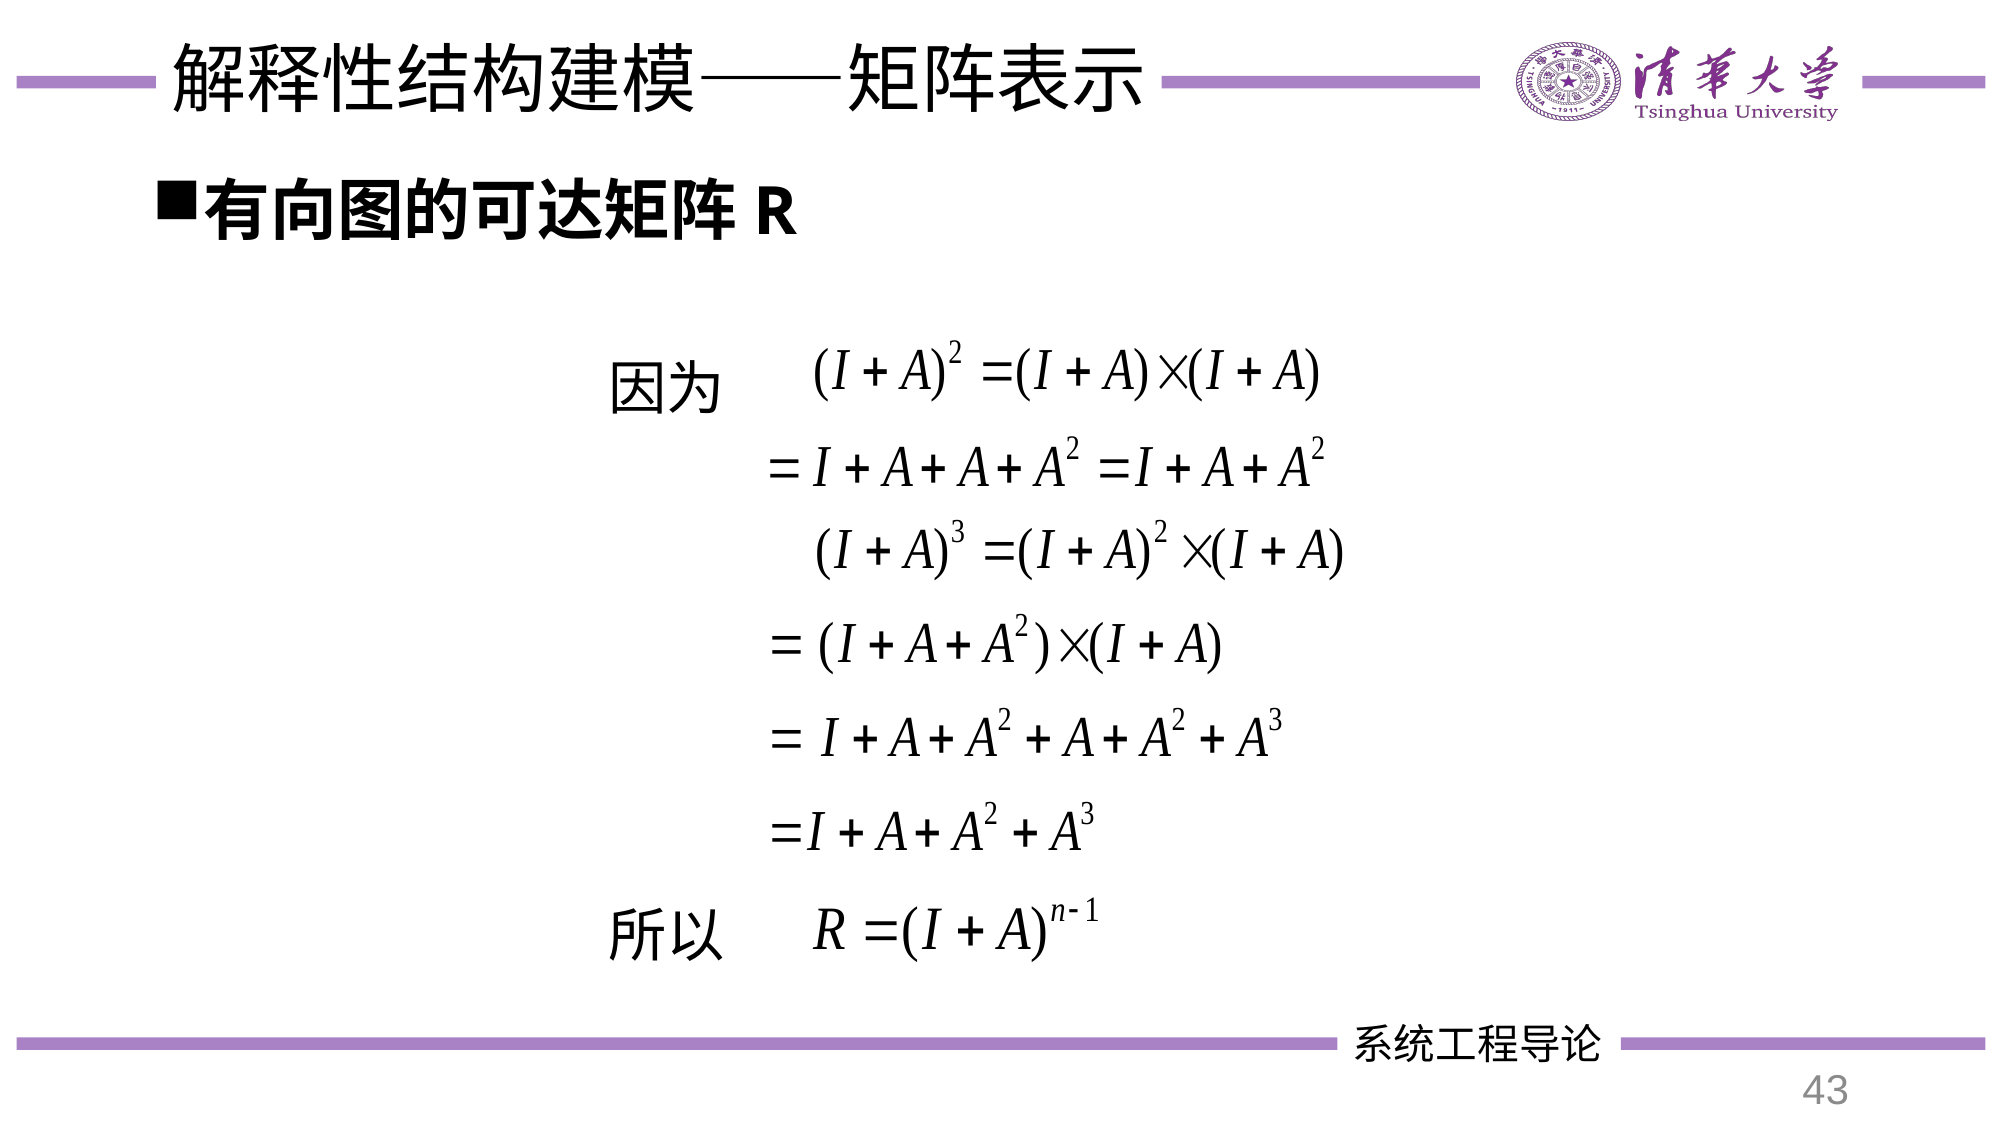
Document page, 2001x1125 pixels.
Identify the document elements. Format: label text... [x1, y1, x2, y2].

text_box 因为 [593, 343, 740, 429]
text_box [760, 504, 1353, 863]
slide_number 43 [1754, 1057, 1864, 1118]
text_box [757, 324, 1335, 513]
picture [1516, 42, 1621, 121]
picture [1634, 46, 1838, 121]
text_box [801, 881, 1111, 980]
text_box 所以 [593, 890, 740, 976]
list 有向图的可达矩阵R [137, 169, 1863, 1010]
title 解释性结构建模——矩阵表示 [155, 0, 1162, 191]
